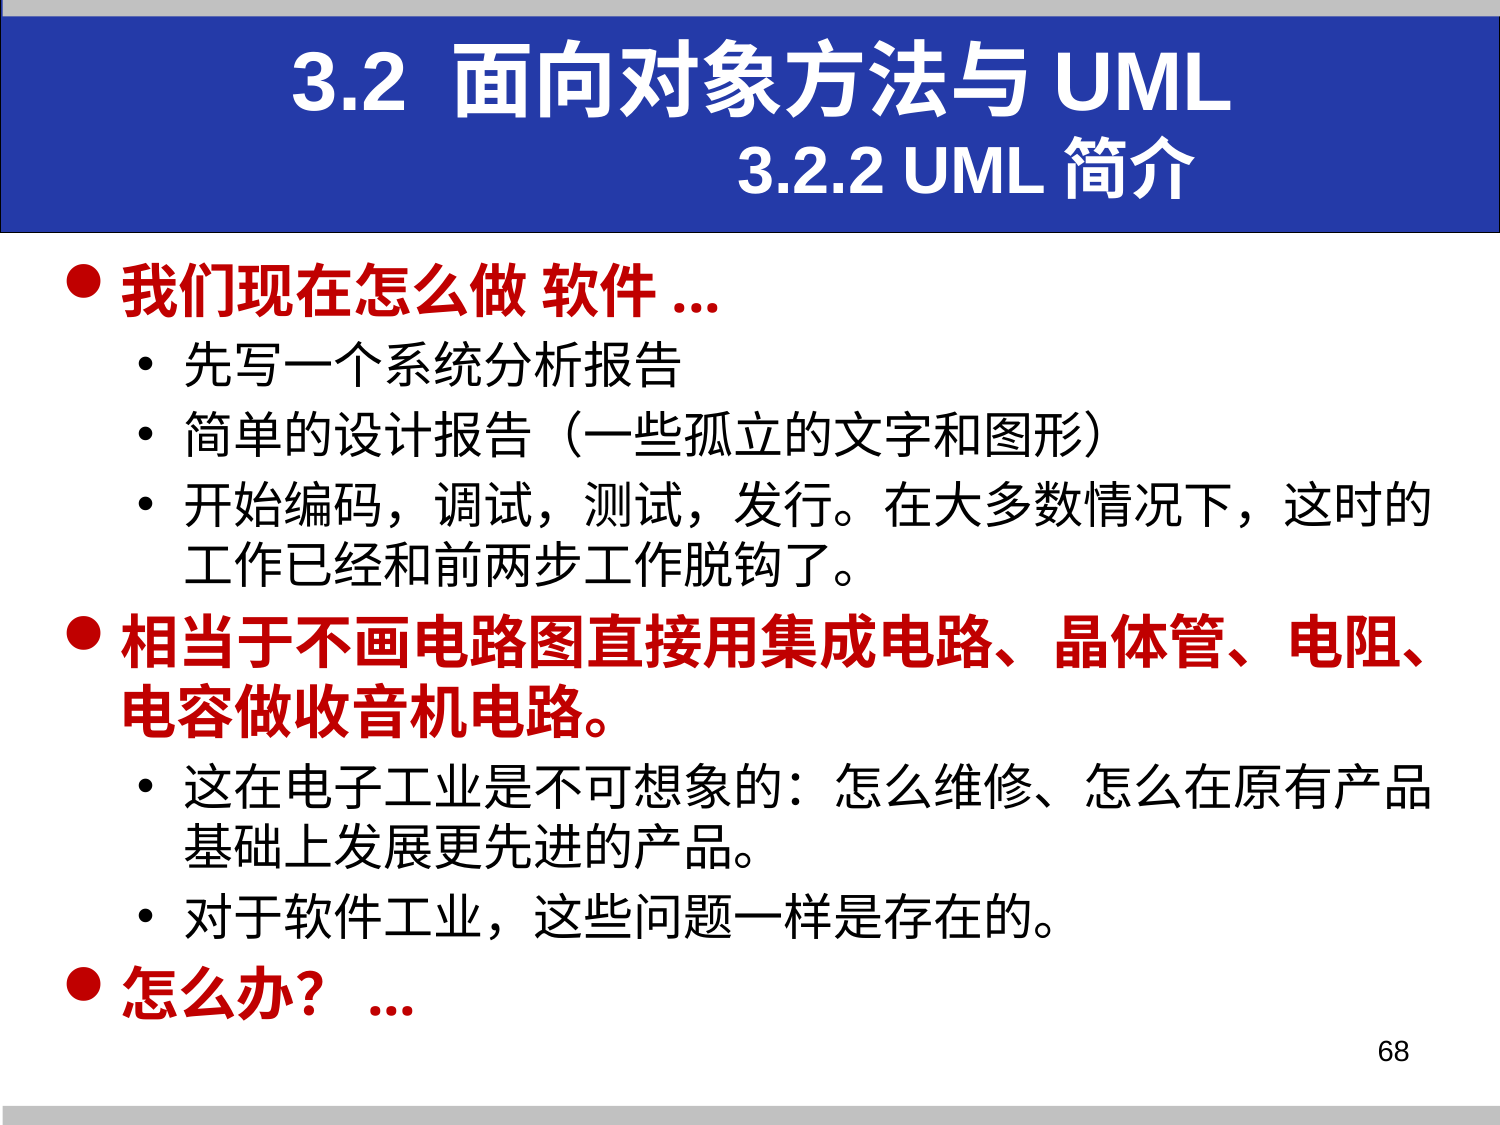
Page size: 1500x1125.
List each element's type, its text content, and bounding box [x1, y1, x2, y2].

slide_number 68 [1074, 1024, 1426, 1103]
text_box 我们现在怎么做 软件... 先写一个系统分析报告 简单的设计报告（一些孤立的文字和图形） 开始编码，调试，测试，发行。在大多数情况下，这时的工作已经和前两步工作脱钩了。 相当于不画电路图直接用集成电路、晶体管、电阻、电容做收音机电路。 这在电子工业是不可想象的：怎么维修、怎么在原有产品基础上发展更先进的产品。 对于软件工业，这些问题一样是存在的。 怎么办？... [46, 246, 1460, 1067]
title 3.2 面向对象方法与UML 3.2.2 UML简介 [74, 34, 1426, 223]
